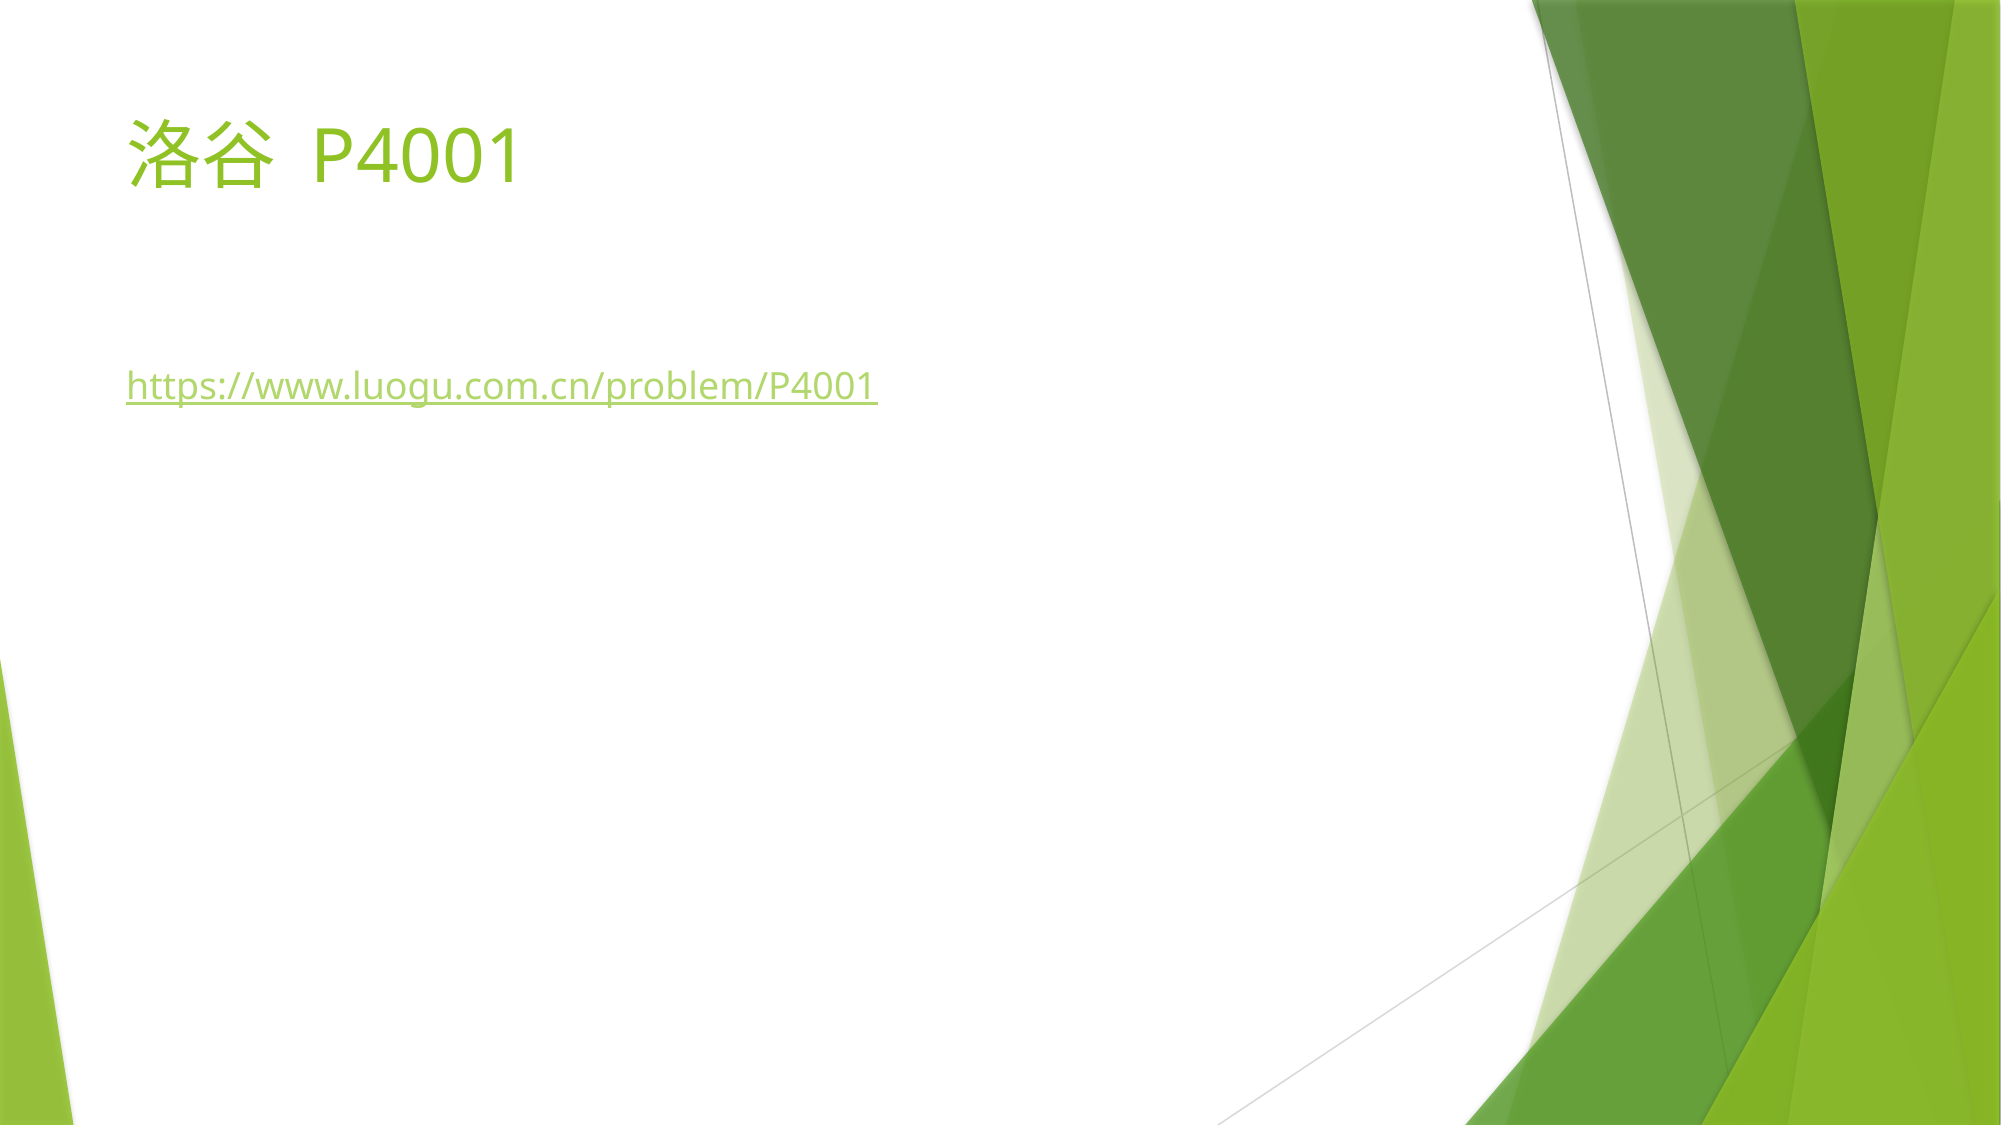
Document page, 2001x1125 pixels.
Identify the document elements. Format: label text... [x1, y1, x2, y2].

list https://www.luogu.com.cn/problem/P4001 [111, 354, 1522, 992]
title 洛谷 P4001 [111, 99, 1522, 317]
